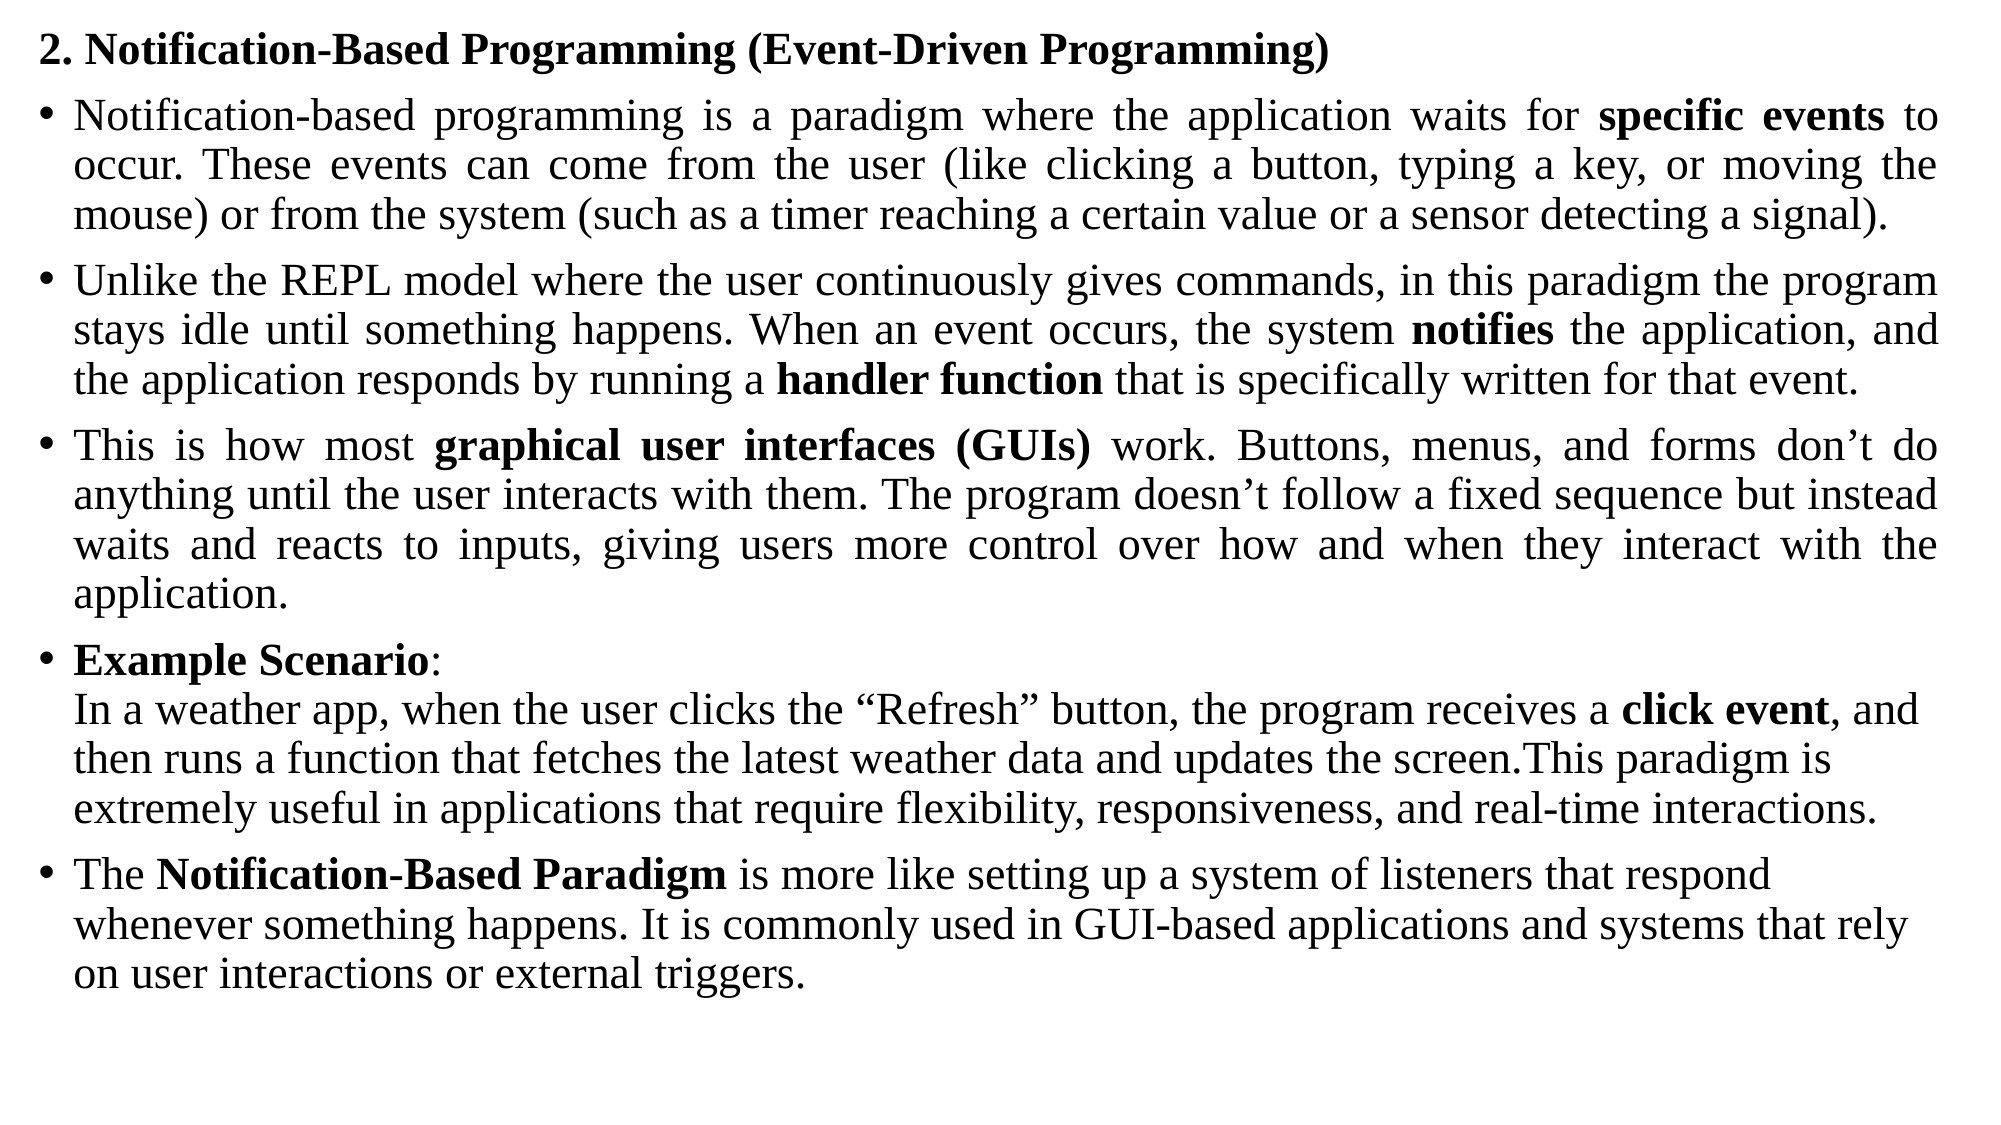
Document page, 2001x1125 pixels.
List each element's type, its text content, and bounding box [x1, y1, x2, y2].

list 2. Notification-Based Programming (Event-Driven Programming) Notification-based programming is a paradigm where the application waits for specific events to occur. These events can come from the user (like clicking a button, typing a key, or moving the mouse) or from the system (such as a timer reaching a certain value or a sensor detecting a signal). Unlike the REPL model where the user continuously gives commands, in this paradigm the program stays idle until something happens. When an event occurs, the system notifies the application, and the application responds by running a handler function that is specifically written for that event. This is how most graphical user interfaces (GUIs) work. Buttons, menus, and forms don’t do anything until the user interacts with them. The program doesn’t follow a fixed sequence but instead waits and reacts to inputs, giving users more control over how and when they interact with the application. Example Scenario: In a weather app, when the user clicks the “Refresh” button, the program receives a click event, and then runs a function that fetches the latest weather data and updates the screen.This paradigm is extremely useful in applications that require flexibility, responsiveness, and real-time interactions. The Notification-Based Paradigm is more like setting up a system of listeners that respond whenever something happens. It is commonly used in GUI-based applications and systems that rely on user interactions or external triggers. [23, 17, 1955, 1087]
